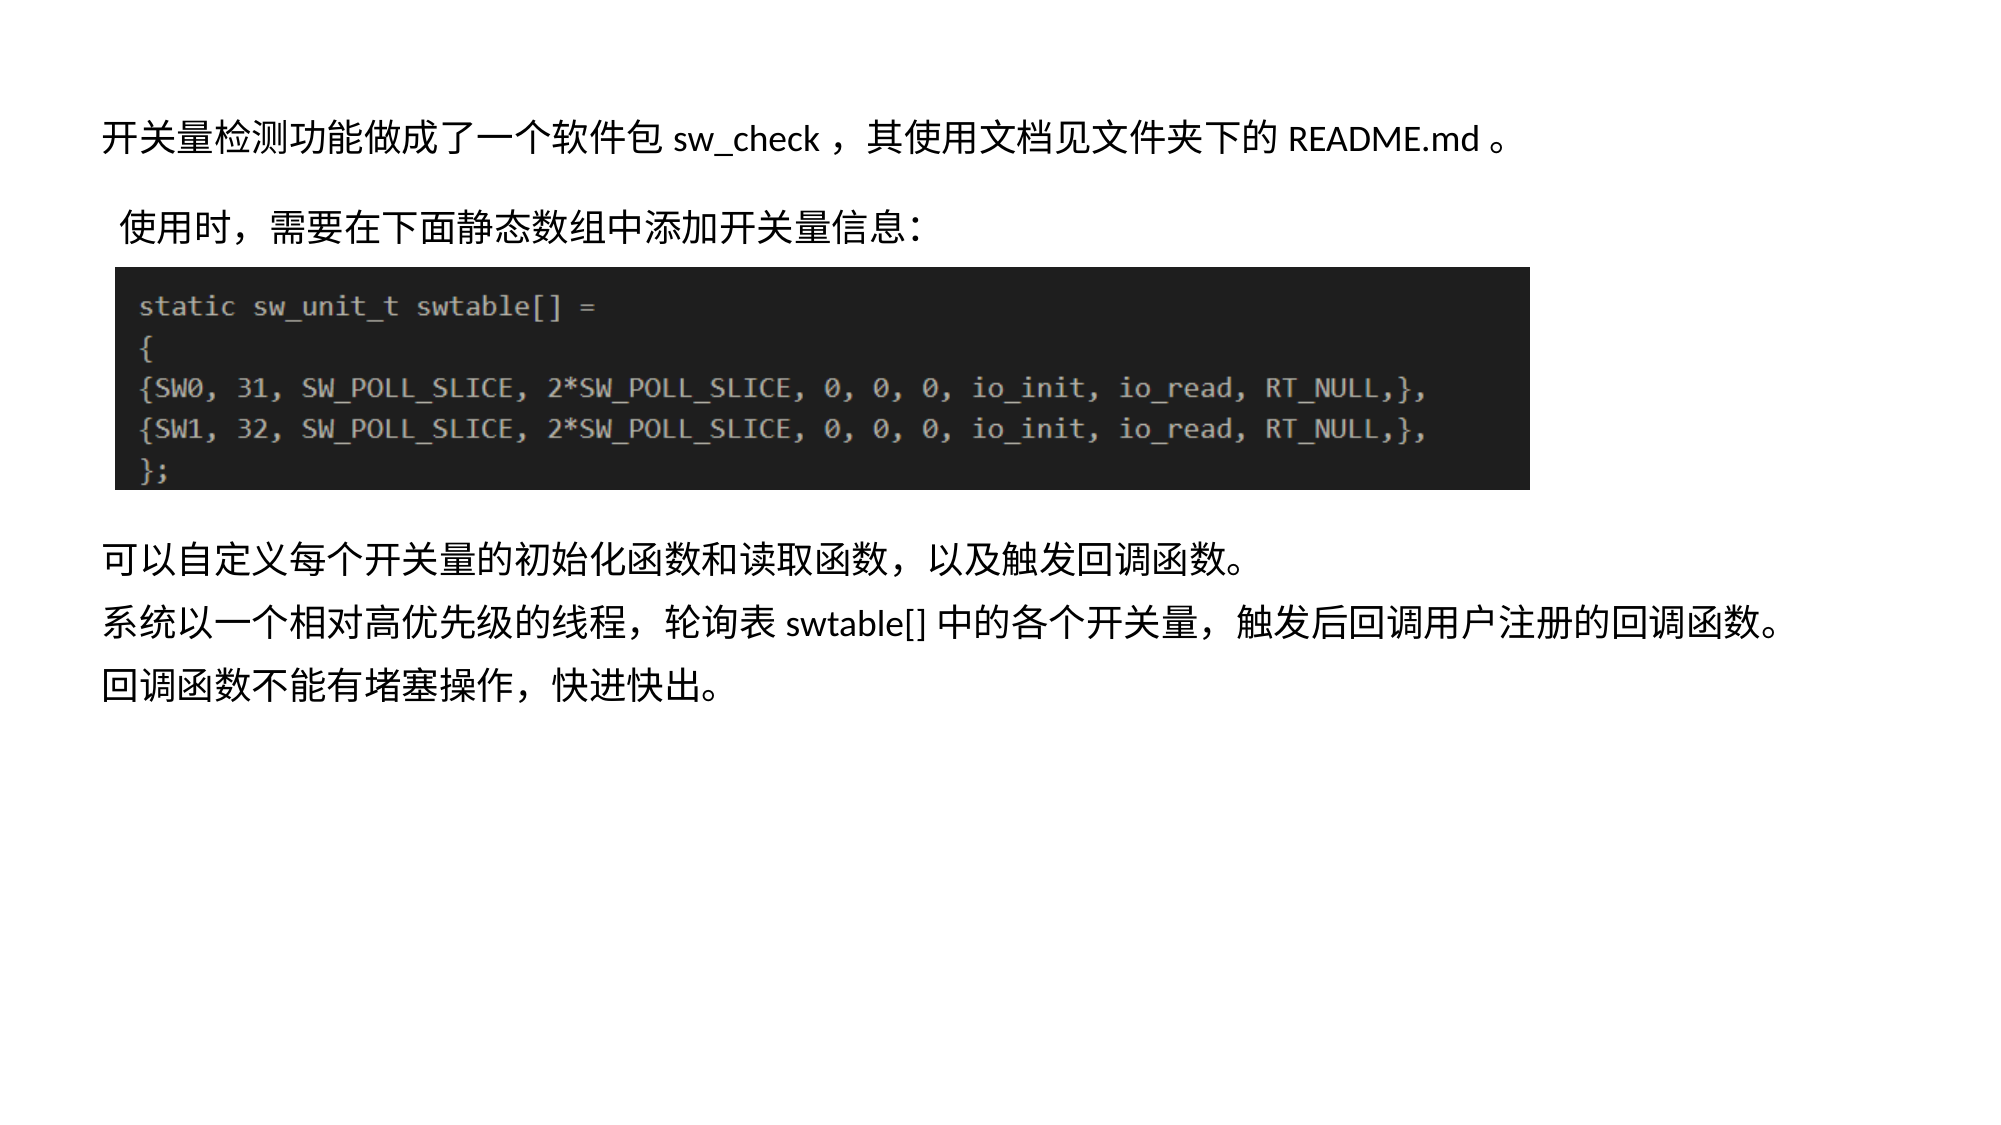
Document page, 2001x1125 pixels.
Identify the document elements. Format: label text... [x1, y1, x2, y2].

picture [115, 267, 1530, 490]
text_box 开关量检测功能做成了一个软件包sw_check，其使用文档见文件夹下的README.md。 使用时，需要在下面静态数组中添加开关量信息： 可以自定义每个开关量的初始化函数和读取函数，以及触发回调函数。 系统以一个相对高优先级的线程，轮询表swtable[]中的各个开关量，触发后回调用户注册的回调函数。 回调函数不能有堵塞操作，快进快出。 [86, 106, 1814, 805]
